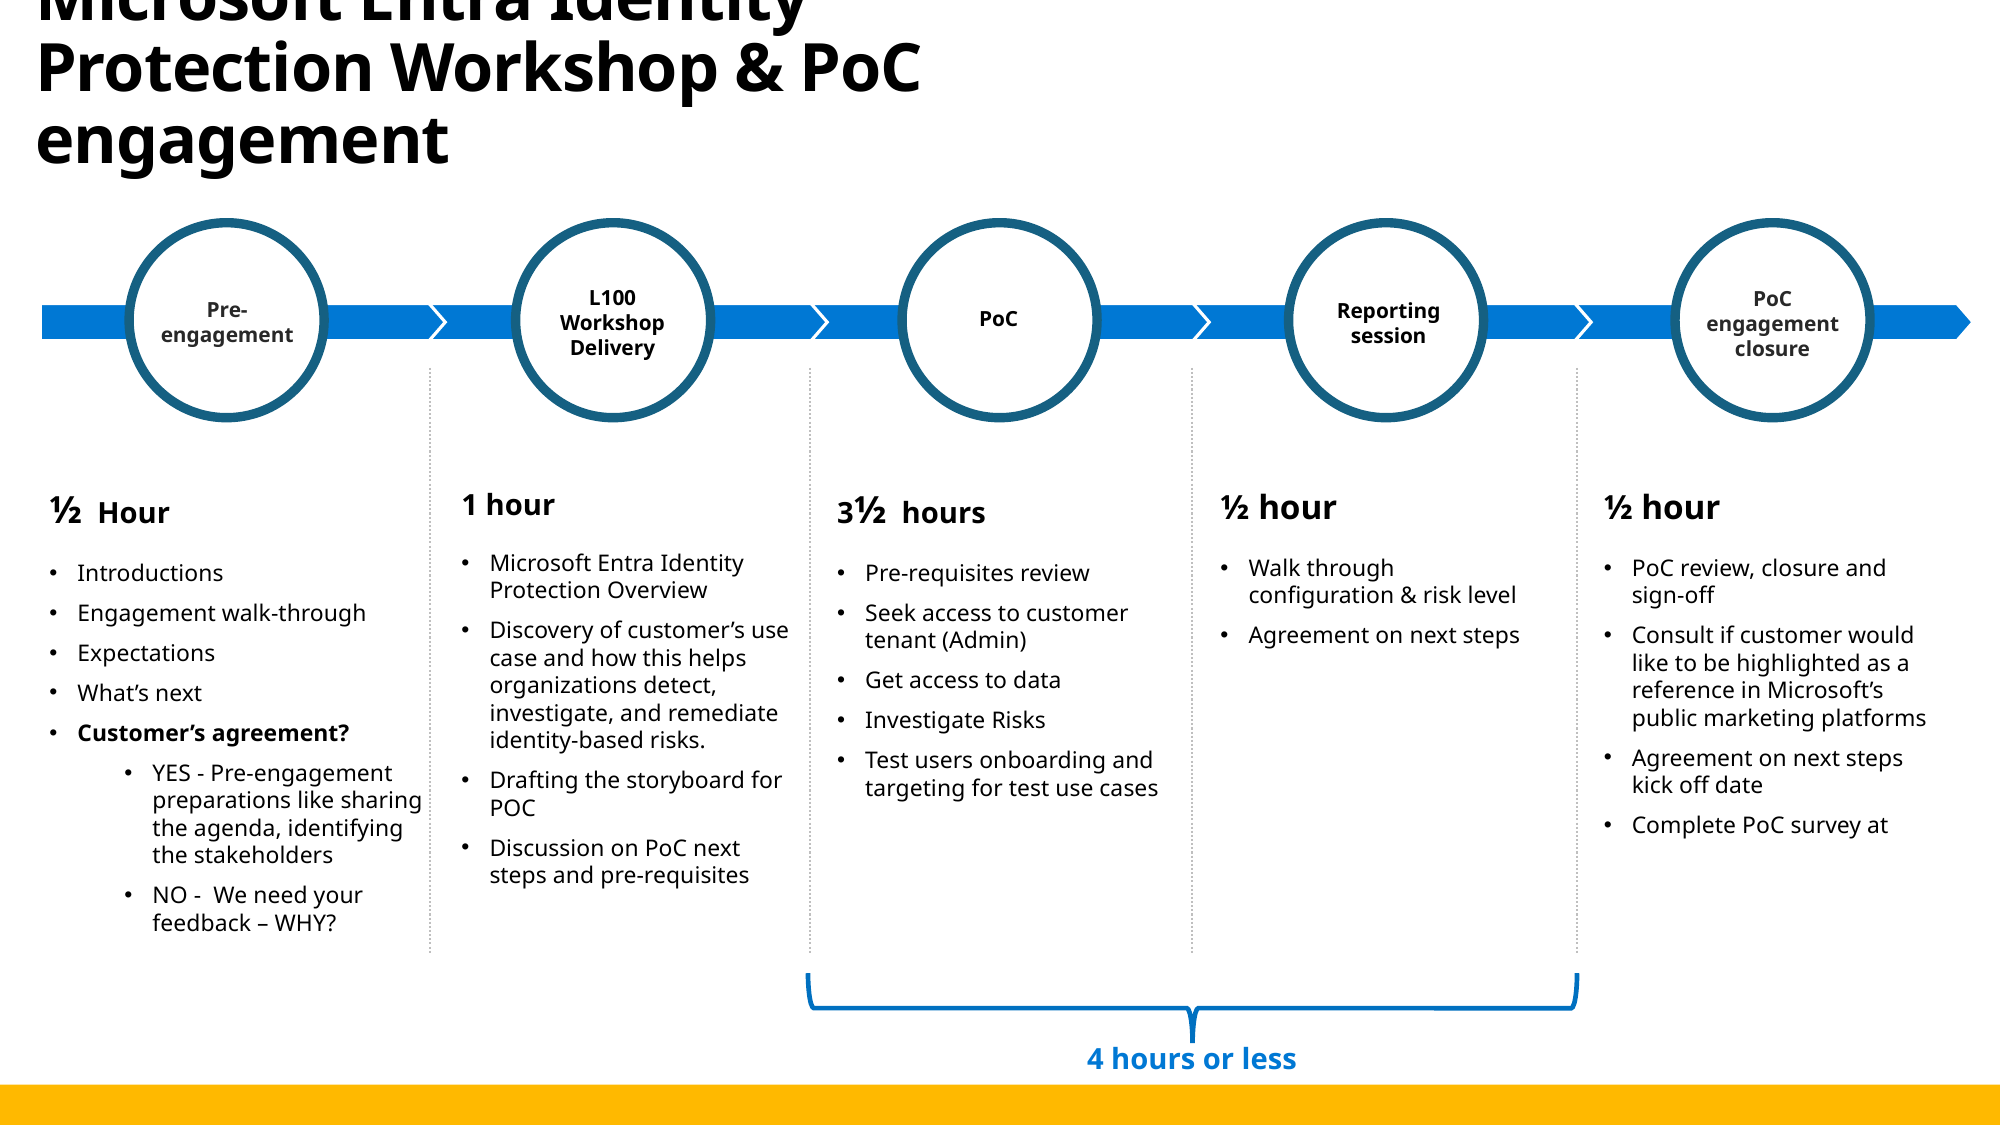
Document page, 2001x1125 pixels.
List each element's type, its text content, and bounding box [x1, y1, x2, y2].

text_box [900, 221, 1099, 420]
title Microsoft Entra Identity Protection Workshop & PoC engagement [35, 87, 1144, 179]
text_box [1194, 301, 1289, 343]
text_box 4 hours or less [1046, 1028, 1338, 1092]
text_box [1870, 301, 1976, 343]
text_box [710, 301, 830, 343]
text_box [1673, 221, 1872, 420]
text_box [1097, 301, 1212, 343]
text_box ½ hour PoC review, closure and sign-off Consult if customer would like to be highlighted as a reference in Microsoft’s public marketing platforms Agreement on next steps kick off date Complete PoC survey at [1603, 486, 1942, 839]
text_box [514, 221, 713, 420]
text_box Pre- engagement [131, 297, 323, 348]
text_box [812, 301, 902, 343]
text_box [131, 348, 322, 420]
text_box Reporting session [1328, 298, 1449, 349]
text_box [1483, 301, 1594, 343]
text_box 3½ hours Pre-requisites review Seek access to customer tenant (Admin) Get access to data Investigate Risks Test users onboarding and targeting for test use cases [837, 486, 1169, 801]
text_box [430, 301, 516, 343]
text_box L100 Workshop Delivery [540, 284, 685, 360]
text_box [1576, 301, 1675, 343]
text_box [806, 973, 1579, 1028]
text_box ½ Hour Introductions Engagement walk-through Expectations What’s next Customer’s agreement? YES - Pre-engagement preparations like sharing the agenda, identifying the stakeholders NO - We need your feedback – WHY? [49, 486, 430, 1010]
text_box [38, 301, 129, 343]
text_box [324, 301, 448, 343]
text_box 1 hour Microsoft Entra Identity Protection Overview Discovery of customer’s use case and how this helps organizations detect, investigate, and remediate identity-based risks. Drafting the storyboard for POC Discussion on PoC next steps and pre-requisites [461, 486, 793, 889]
text_box PoC engagement closure [1693, 285, 1852, 361]
text_box [127, 221, 326, 347]
text_box [1287, 221, 1486, 420]
text_box PoC [938, 305, 1060, 331]
text_box ½ hour Walk through configuration & risk level Agreement on next steps [1220, 486, 1552, 689]
